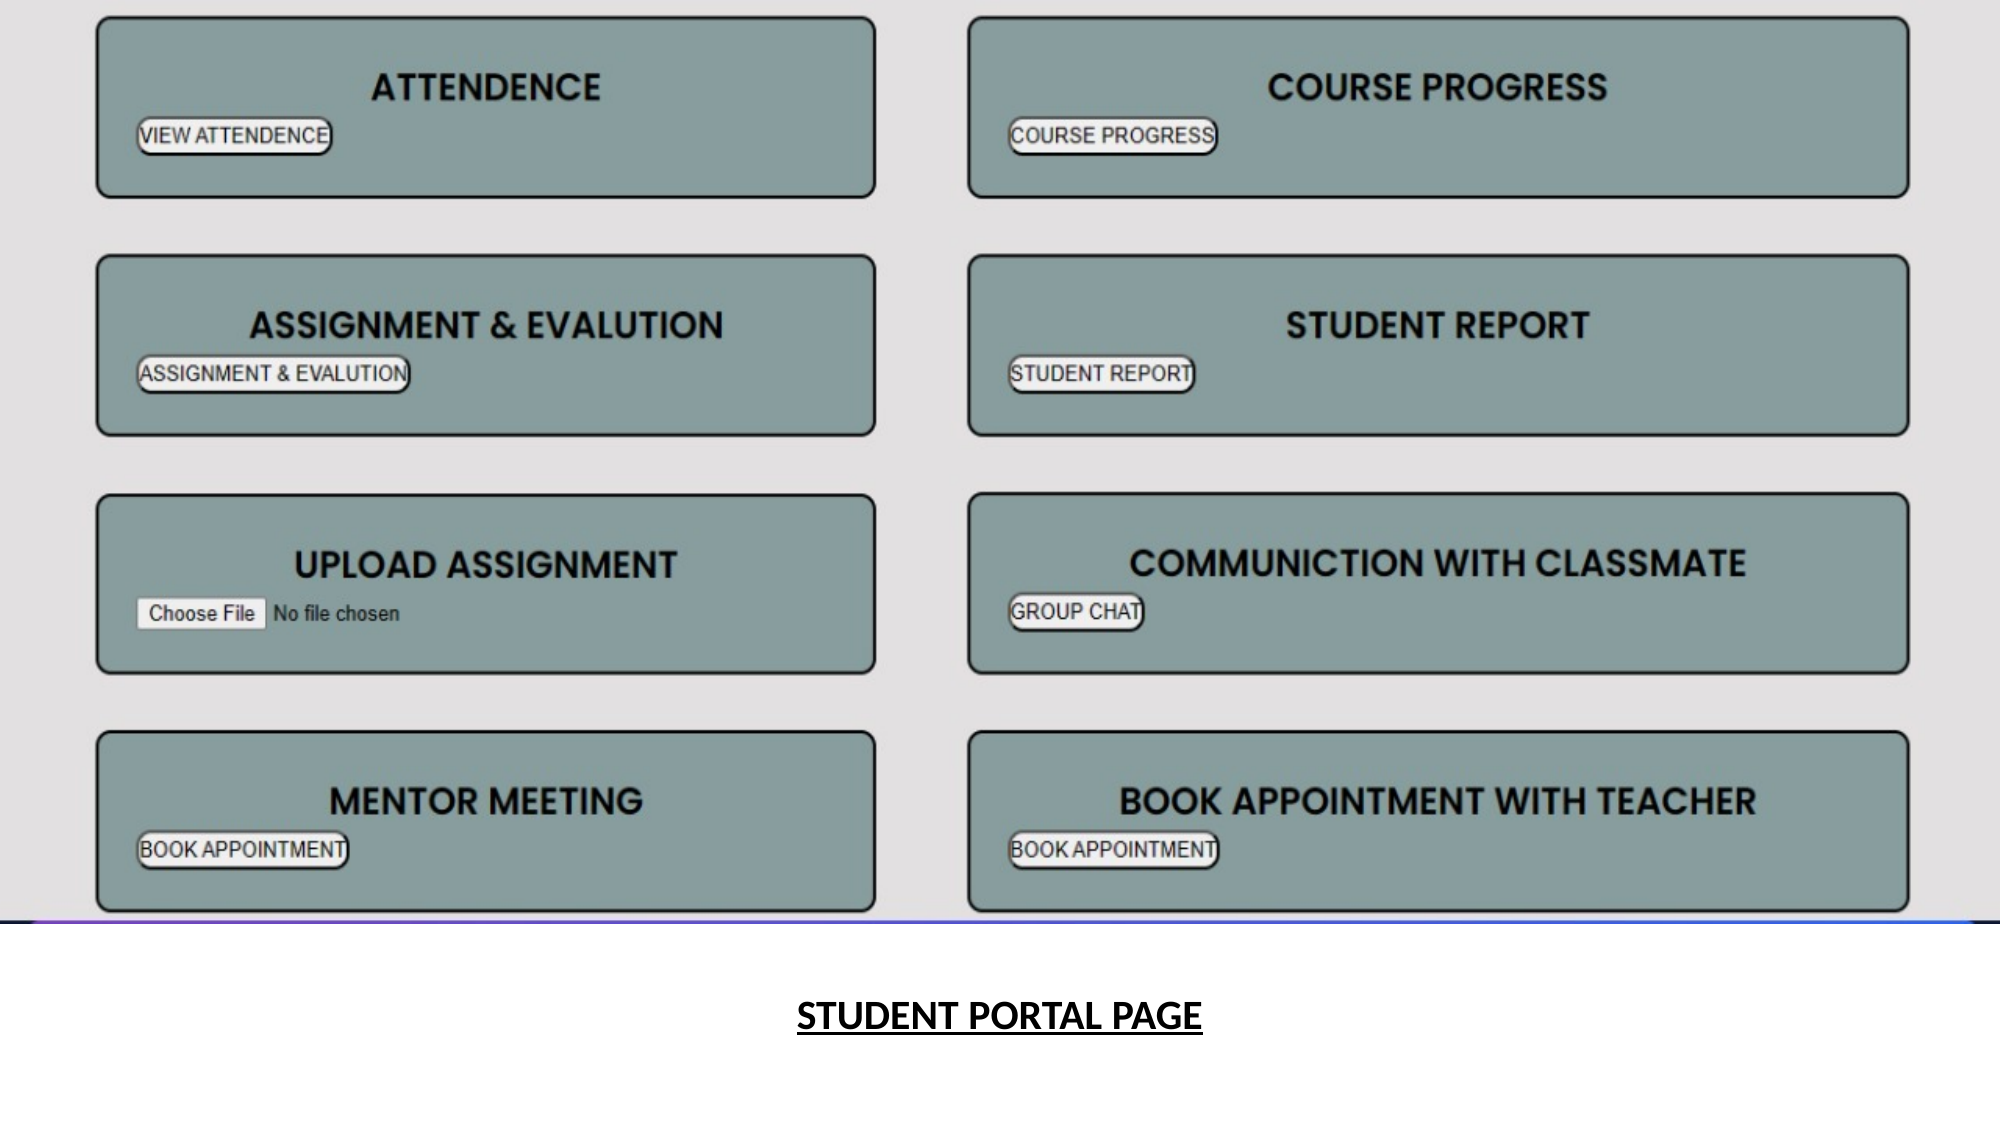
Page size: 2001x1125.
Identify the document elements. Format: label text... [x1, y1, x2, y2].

picture [0, 0, 2000, 924]
text_box STUDENT PORTAL PAGE [504, 980, 1495, 1045]
